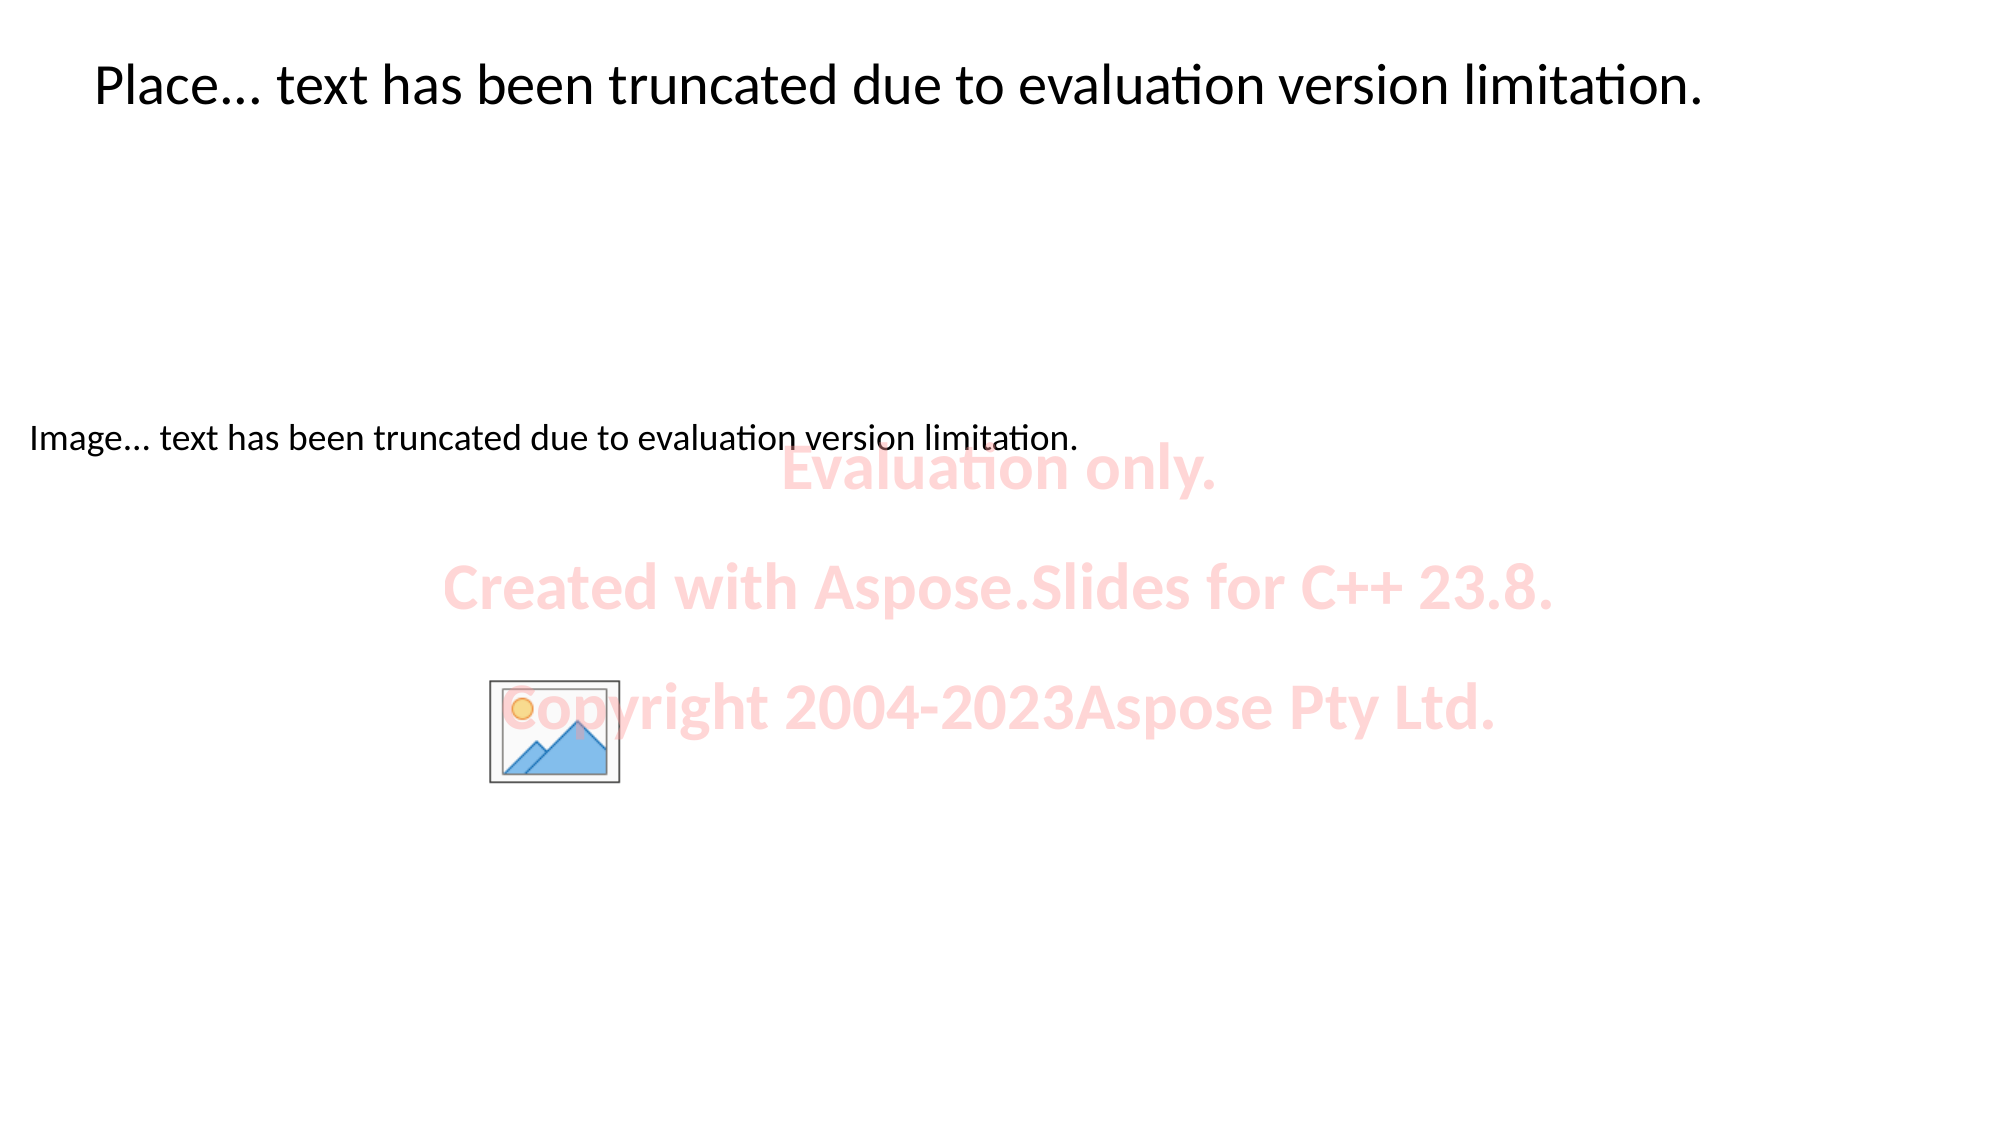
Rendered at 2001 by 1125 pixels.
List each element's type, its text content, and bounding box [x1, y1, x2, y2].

text_box Evaluation only. Created with Aspose.Slides for C++ 23.8. Copyright 2004-2023Aspose Pty Ltd. [429, 375, 1571, 750]
list Place... text has been truncated due to evaluation version limitation. [79, 46, 1898, 274]
picture [185, 405, 925, 1059]
